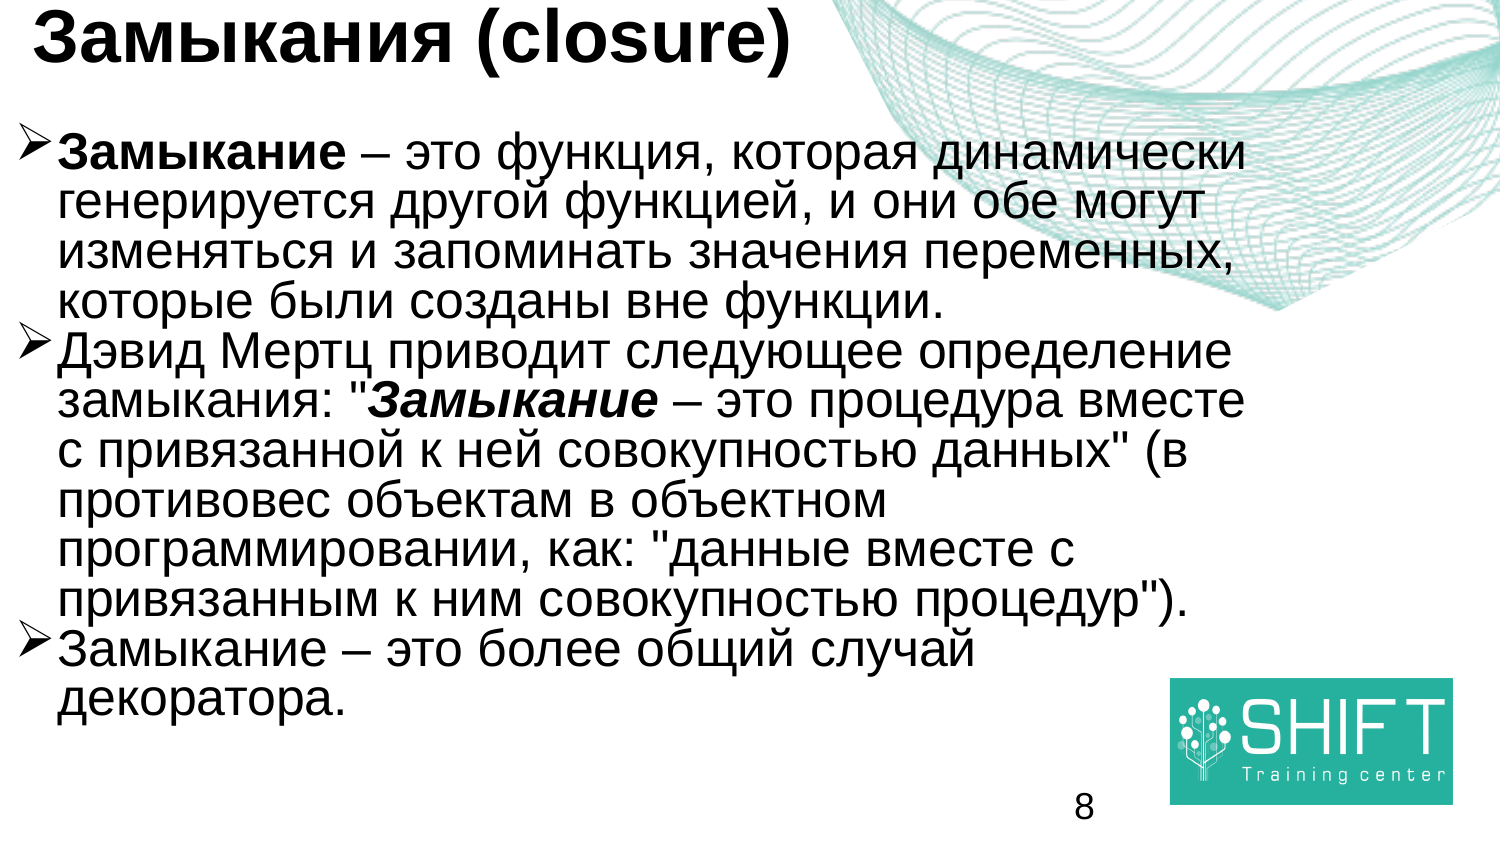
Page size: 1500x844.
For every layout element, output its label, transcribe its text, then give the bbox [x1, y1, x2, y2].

picture [1264, 678, 1453, 805]
title Замыкания (closure) [17, 0, 1483, 77]
slide_number 8 [1059, 782, 1397, 827]
list Замыкание – это функция, которая динамически генерируется другой функцией, и они обе могут изменяться и запоминать значения переменных, которые были созданы вне функции. Дэвид Мертц приводит следующее определение замыкания: "Замыкание – это процедура вместе с привязанной к ней совокупностью данных" (в противовес объектам в объектном программировании, как: "данные вместе с привязанным к ним совокупностью процедур"). Замыкание – это более общий случай декоратора. [0, 122, 1264, 805]
